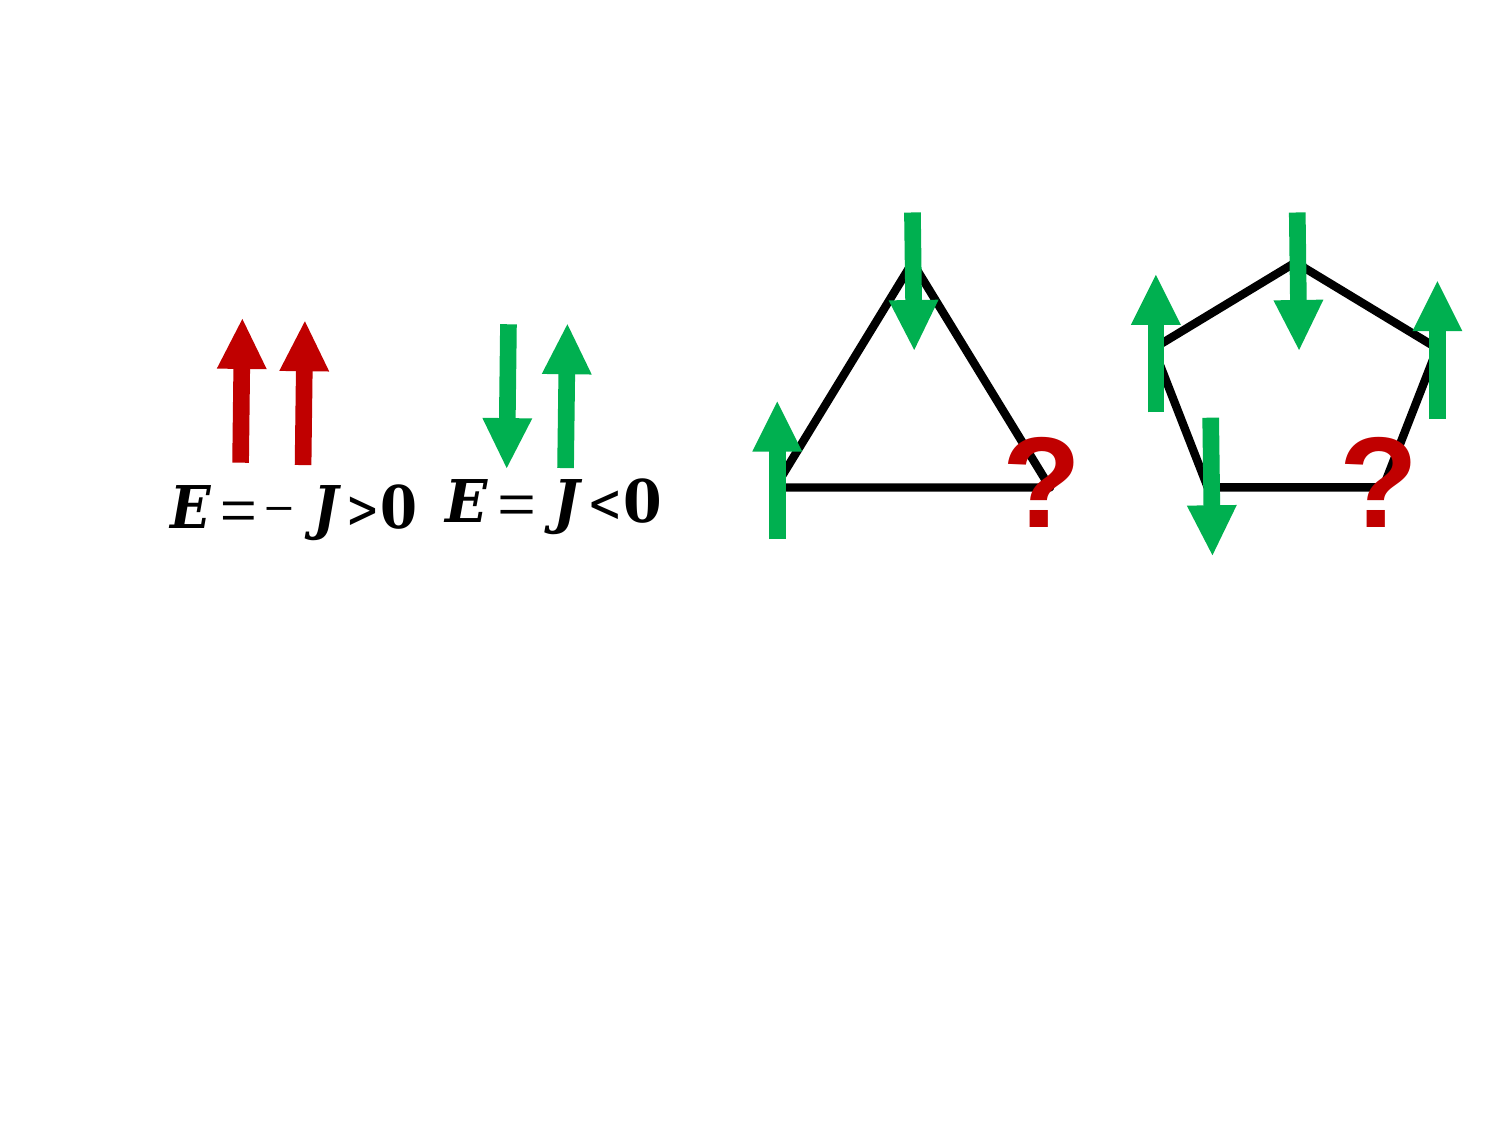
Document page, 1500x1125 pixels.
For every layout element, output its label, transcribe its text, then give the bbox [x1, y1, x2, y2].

text_box ? [1324, 390, 1418, 561]
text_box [302, 320, 306, 466]
text_box [1164, 263, 1429, 490]
text_box [786, 272, 993, 490]
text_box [1296, 212, 1300, 351]
text_box ? [987, 390, 1081, 561]
